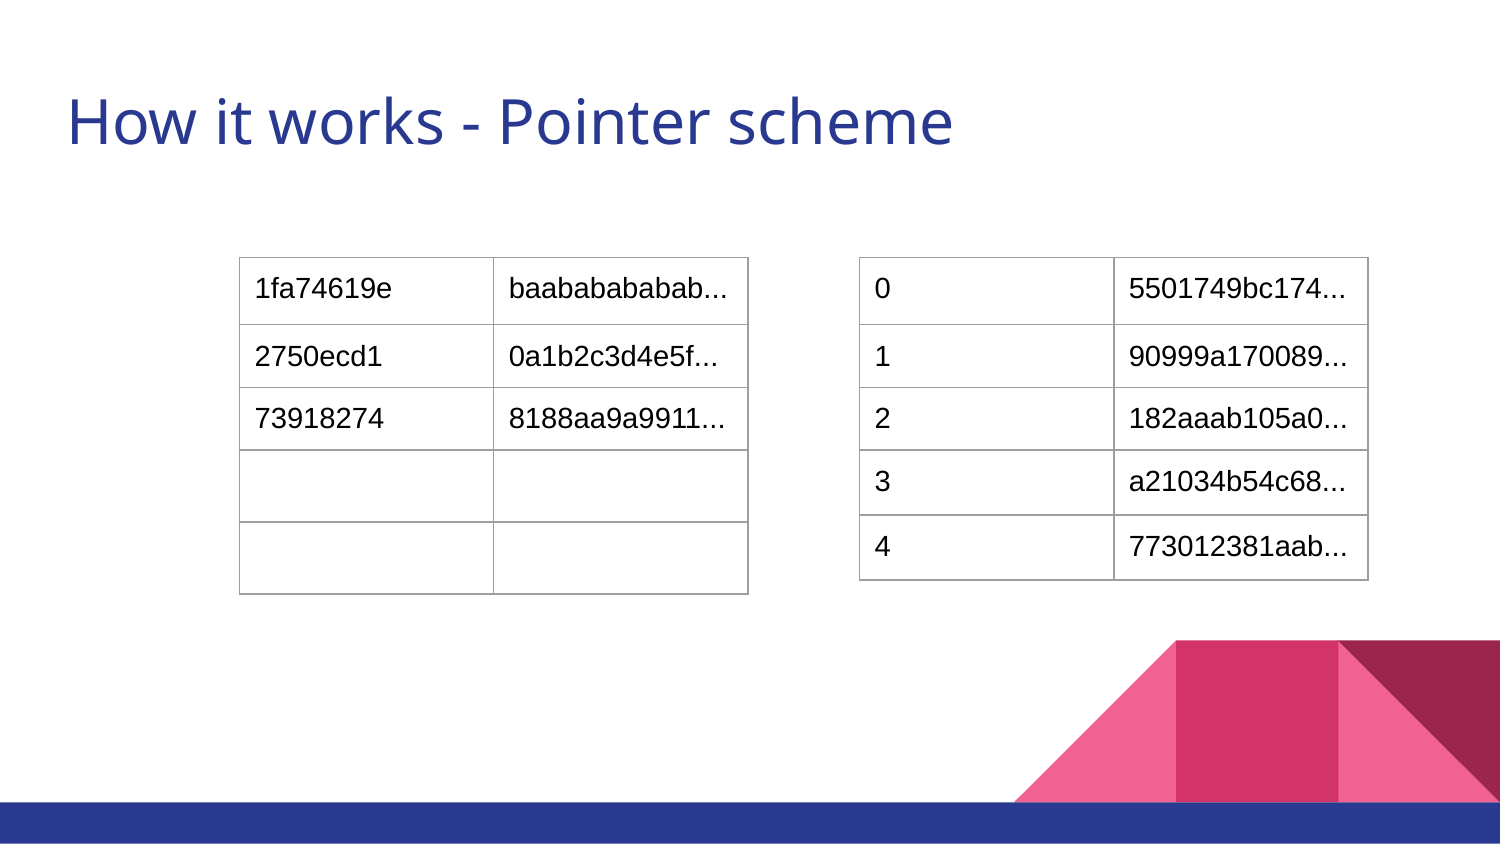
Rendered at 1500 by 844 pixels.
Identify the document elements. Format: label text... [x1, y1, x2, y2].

table_cell 8188aa9a9911... [494, 388, 747, 449]
table_header 0 [860, 258, 1113, 324]
table_cell 73918274 [240, 388, 493, 449]
table_cell 182aaab105a0... [1115, 388, 1367, 449]
table_cell [494, 451, 747, 521]
table_cell [494, 523, 747, 593]
table_cell 1 [860, 325, 1113, 387]
table_cell 2750ecd1 [240, 325, 493, 387]
table_cell [240, 451, 493, 521]
table_header 1fa74619e [240, 258, 493, 324]
table_cell 2 [860, 388, 1113, 449]
table_cell 0a1b2c3d4e5f... [494, 325, 747, 387]
table_cell 90999a170089... [1115, 325, 1367, 387]
table_header baababababab... [494, 258, 747, 324]
table_cell 3 [860, 451, 1113, 514]
table_cell [240, 523, 493, 593]
table_cell 4 [860, 516, 1113, 579]
title How it works - Pointer scheme [51, 67, 1449, 167]
table_header 5501749bc174... [1115, 258, 1367, 324]
table_cell a21034b54c68... [1115, 451, 1367, 514]
table_cell 773012381aab... [1115, 516, 1367, 579]
